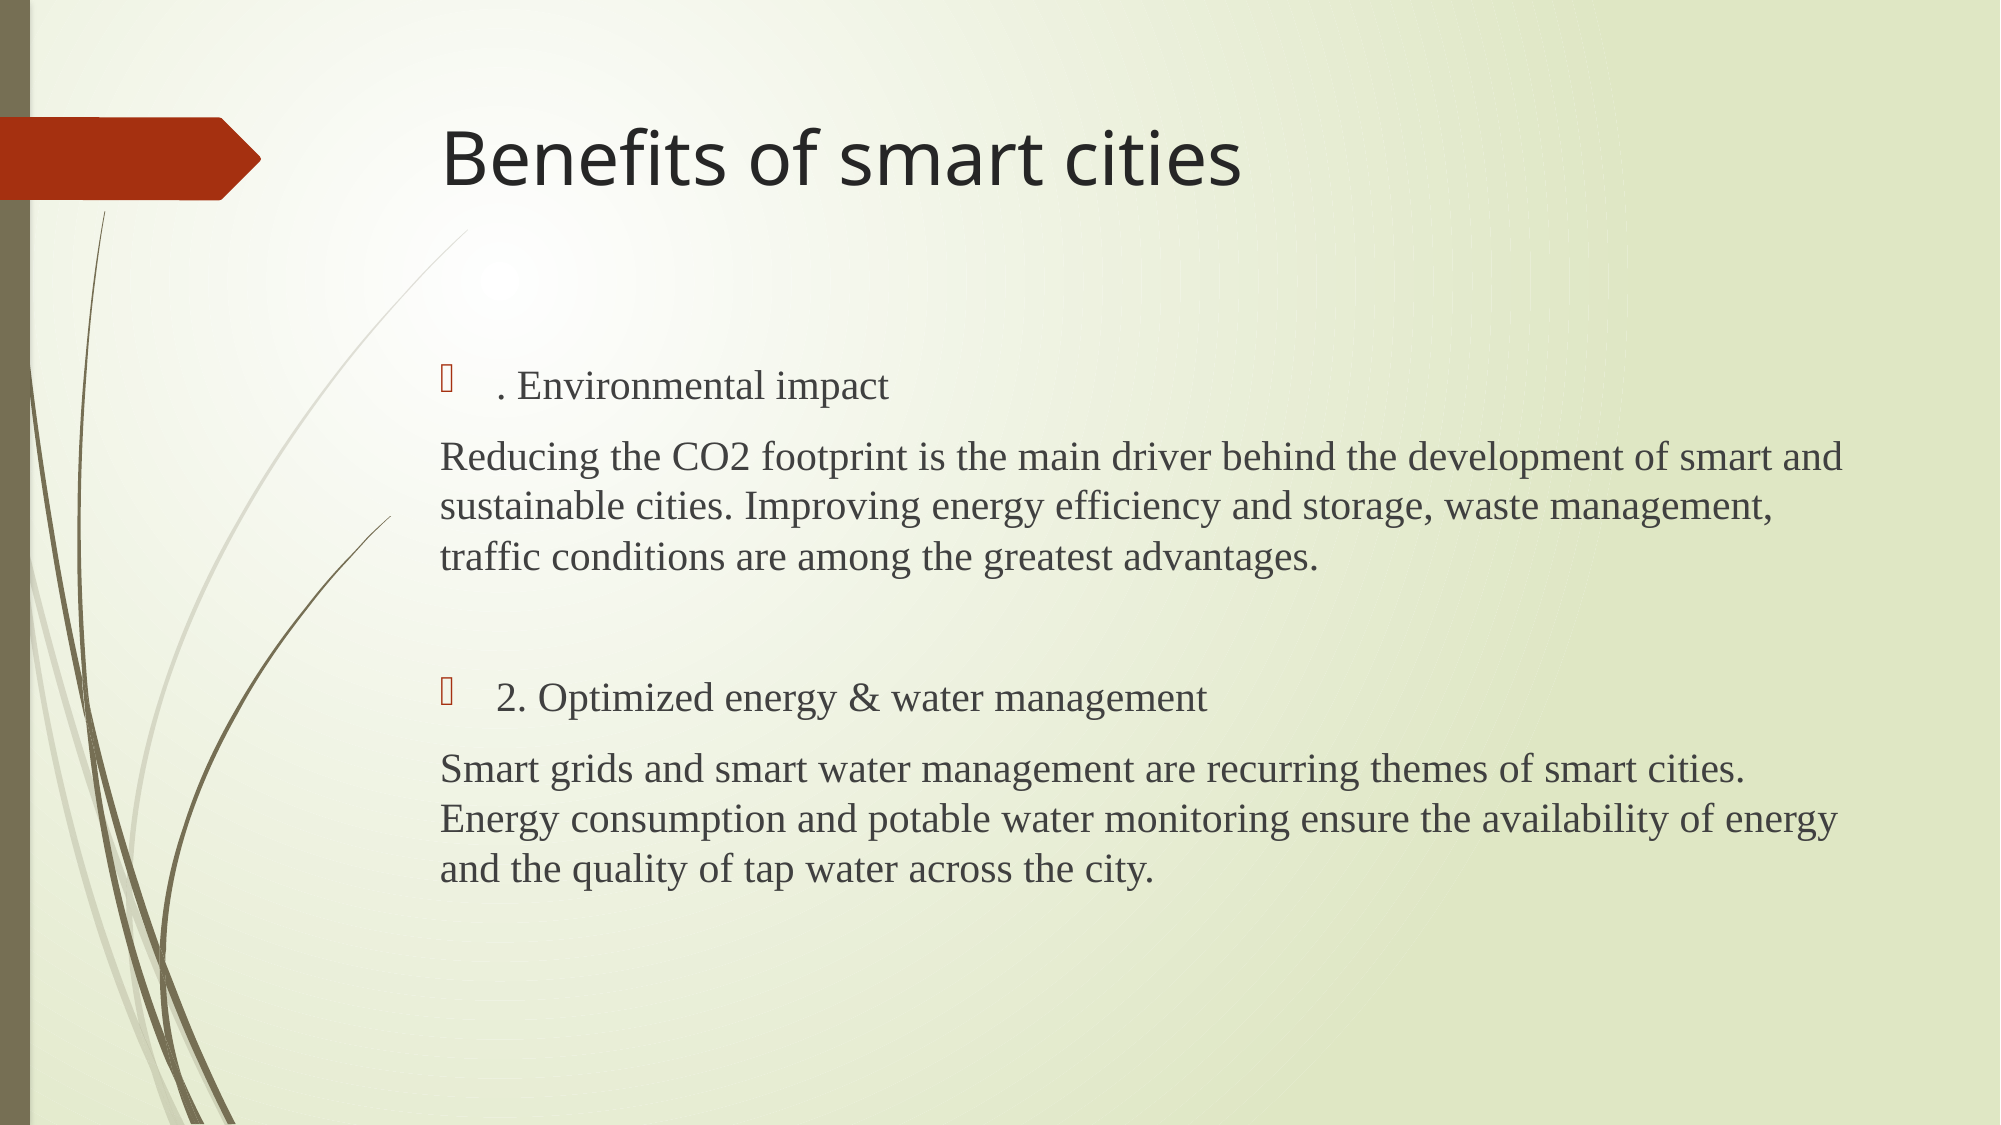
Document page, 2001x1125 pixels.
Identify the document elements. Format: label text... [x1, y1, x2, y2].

list . Environmental impact Reducing the CO2 footprint is the main driver behind the development of smart and sustainable cities. Improving energy efficiency and storage, waste management, traffic conditions are among the greatest advantages. 2. Optimized energy & water management Smart grids and smart water management are recurring themes of smart cities. Energy consumption and potable water monitoring ensure the availability of energy and the quality of tap water across the city. [424, 350, 1888, 970]
title Benefits of smart cities [425, 102, 1888, 313]
